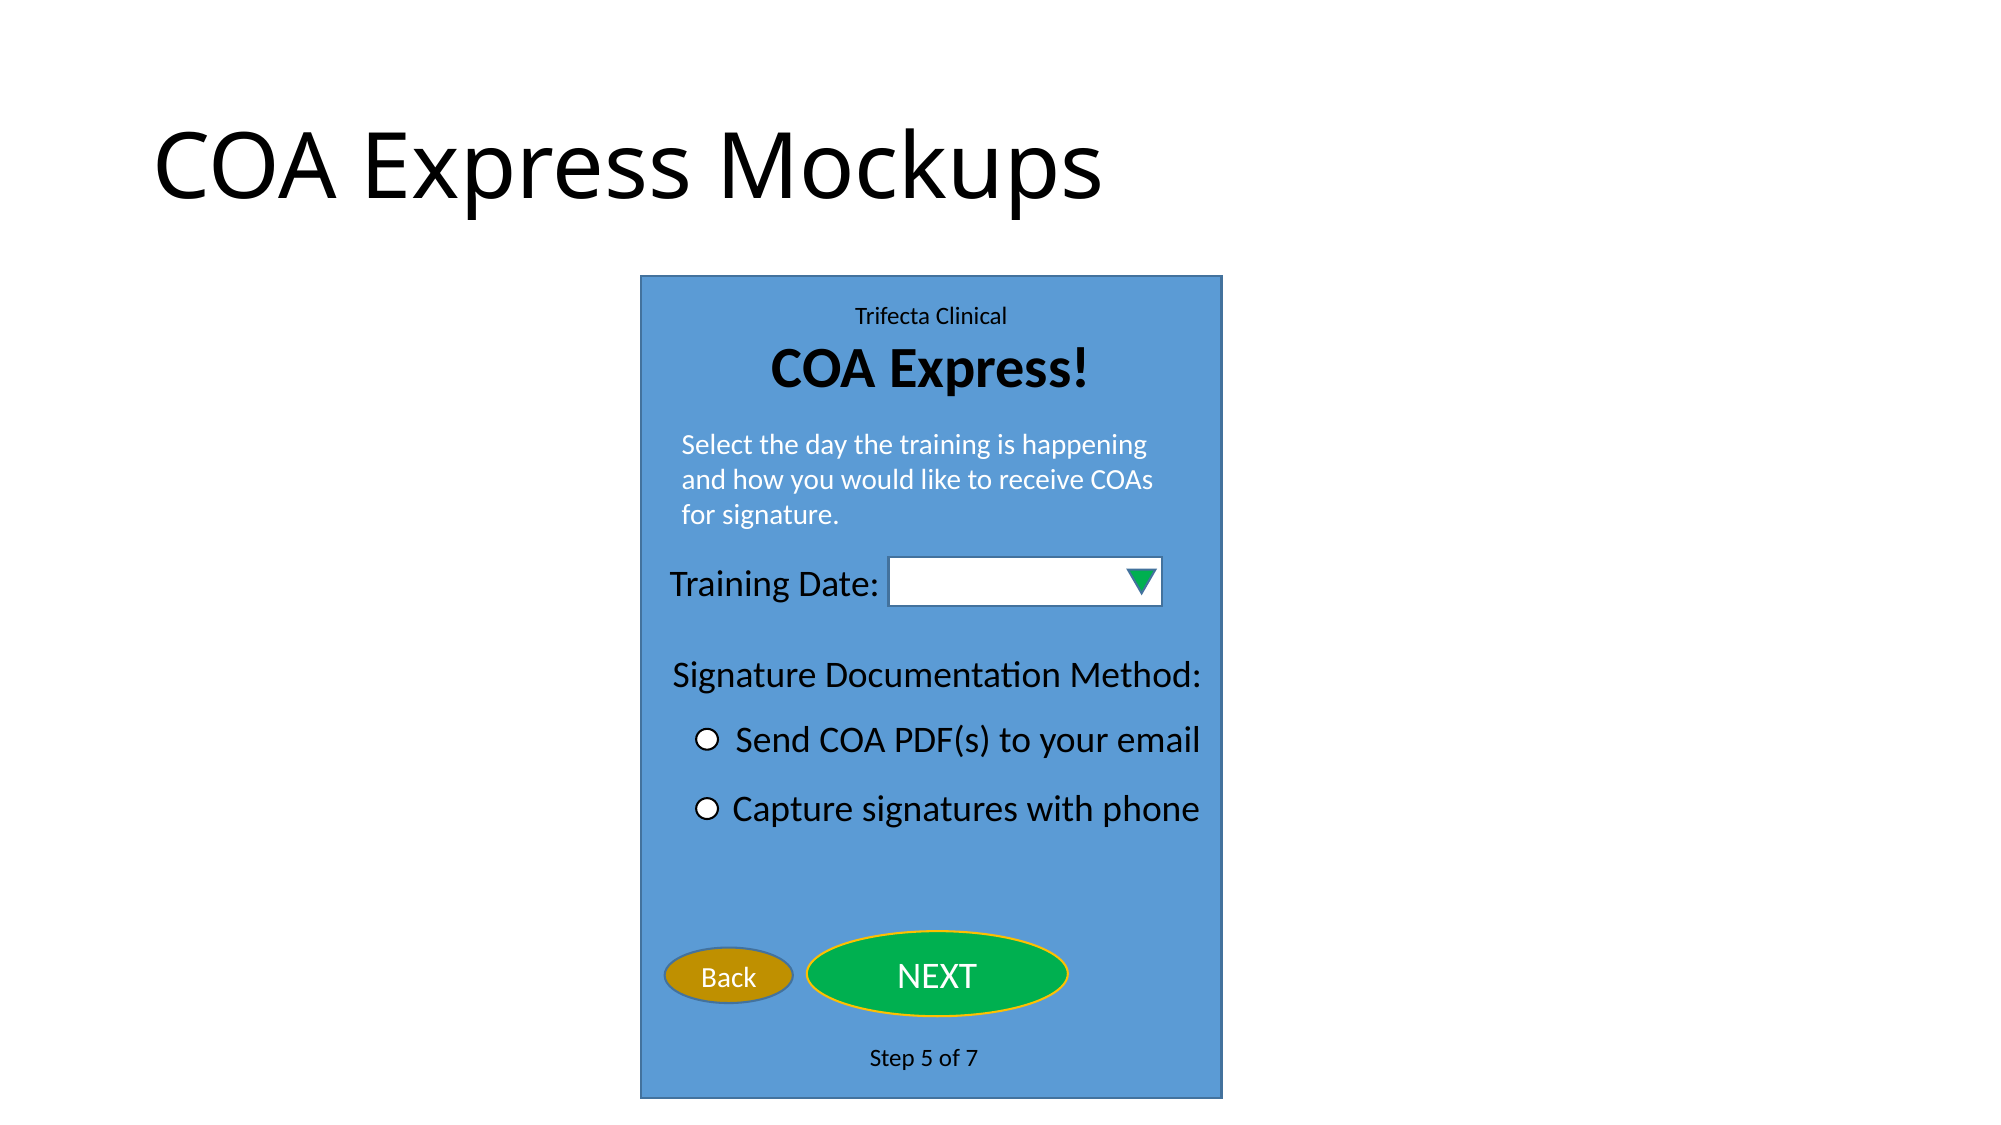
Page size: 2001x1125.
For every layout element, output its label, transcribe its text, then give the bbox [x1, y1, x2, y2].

title COA Express Mockups [137, 59, 1863, 278]
text_box Select the day the training is happening and how you would like to receive COAs for signature. [666, 418, 1196, 538]
text_box Send COA PDF(s) to your email [720, 707, 1217, 768]
text_box [695, 797, 717, 821]
text_box [640, 275, 1223, 1099]
text_box NEXT [805, 930, 1069, 1018]
text_box Back [663, 946, 794, 1005]
text_box Signature Documentation Method: [657, 642, 1218, 703]
text_box Capture signatures with phone [717, 776, 1216, 837]
text_box Trifecta Clinical COA Express! [757, 291, 1106, 407]
text_box [887, 556, 1163, 607]
text_box [695, 727, 720, 751]
text_box Training Date: [654, 551, 895, 611]
text_box Step 5 of 7 [855, 1034, 994, 1080]
text_box [1126, 568, 1158, 596]
